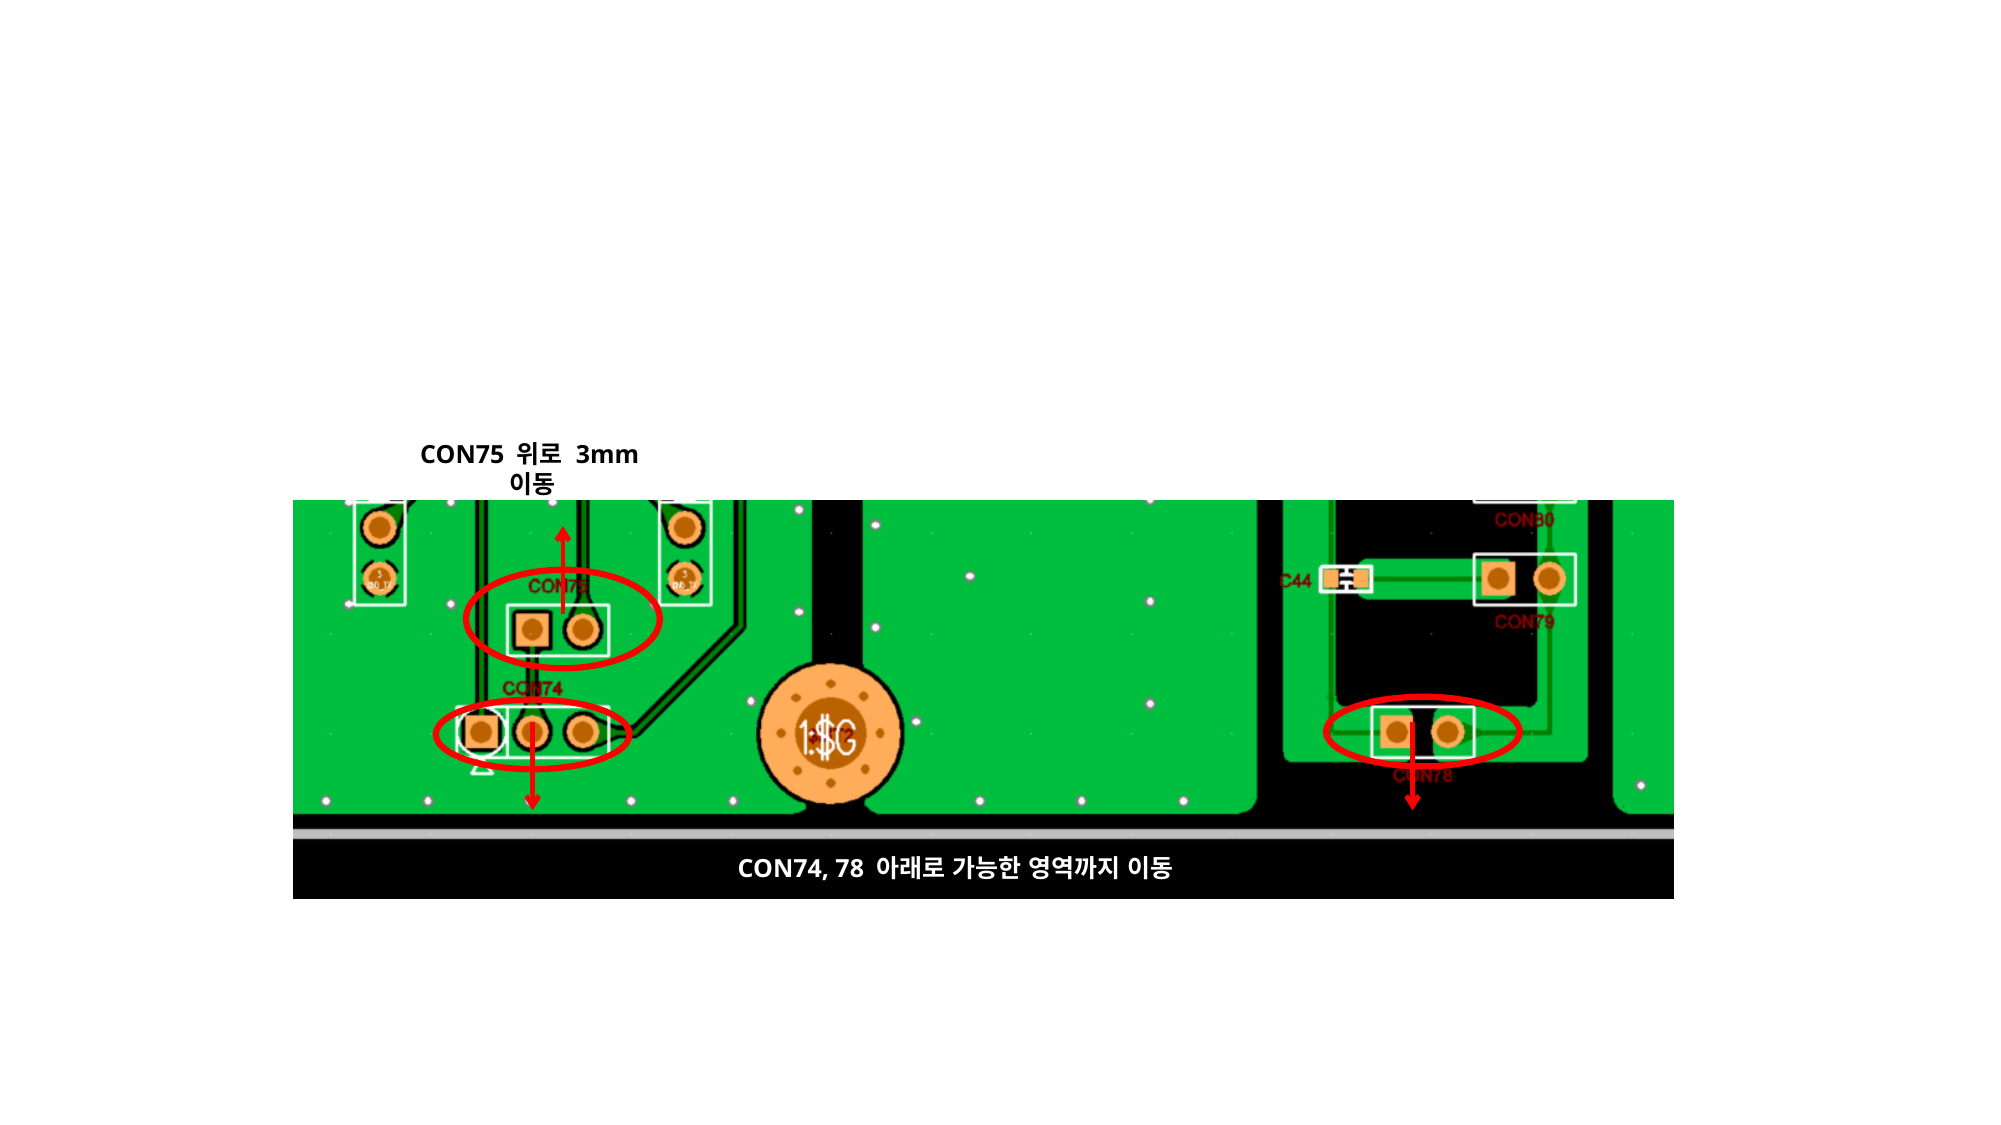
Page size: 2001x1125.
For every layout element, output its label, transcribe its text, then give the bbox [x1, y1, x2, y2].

text_box CON75 위로 3mm이동 [381, 444, 684, 494]
picture [293, 500, 1674, 899]
